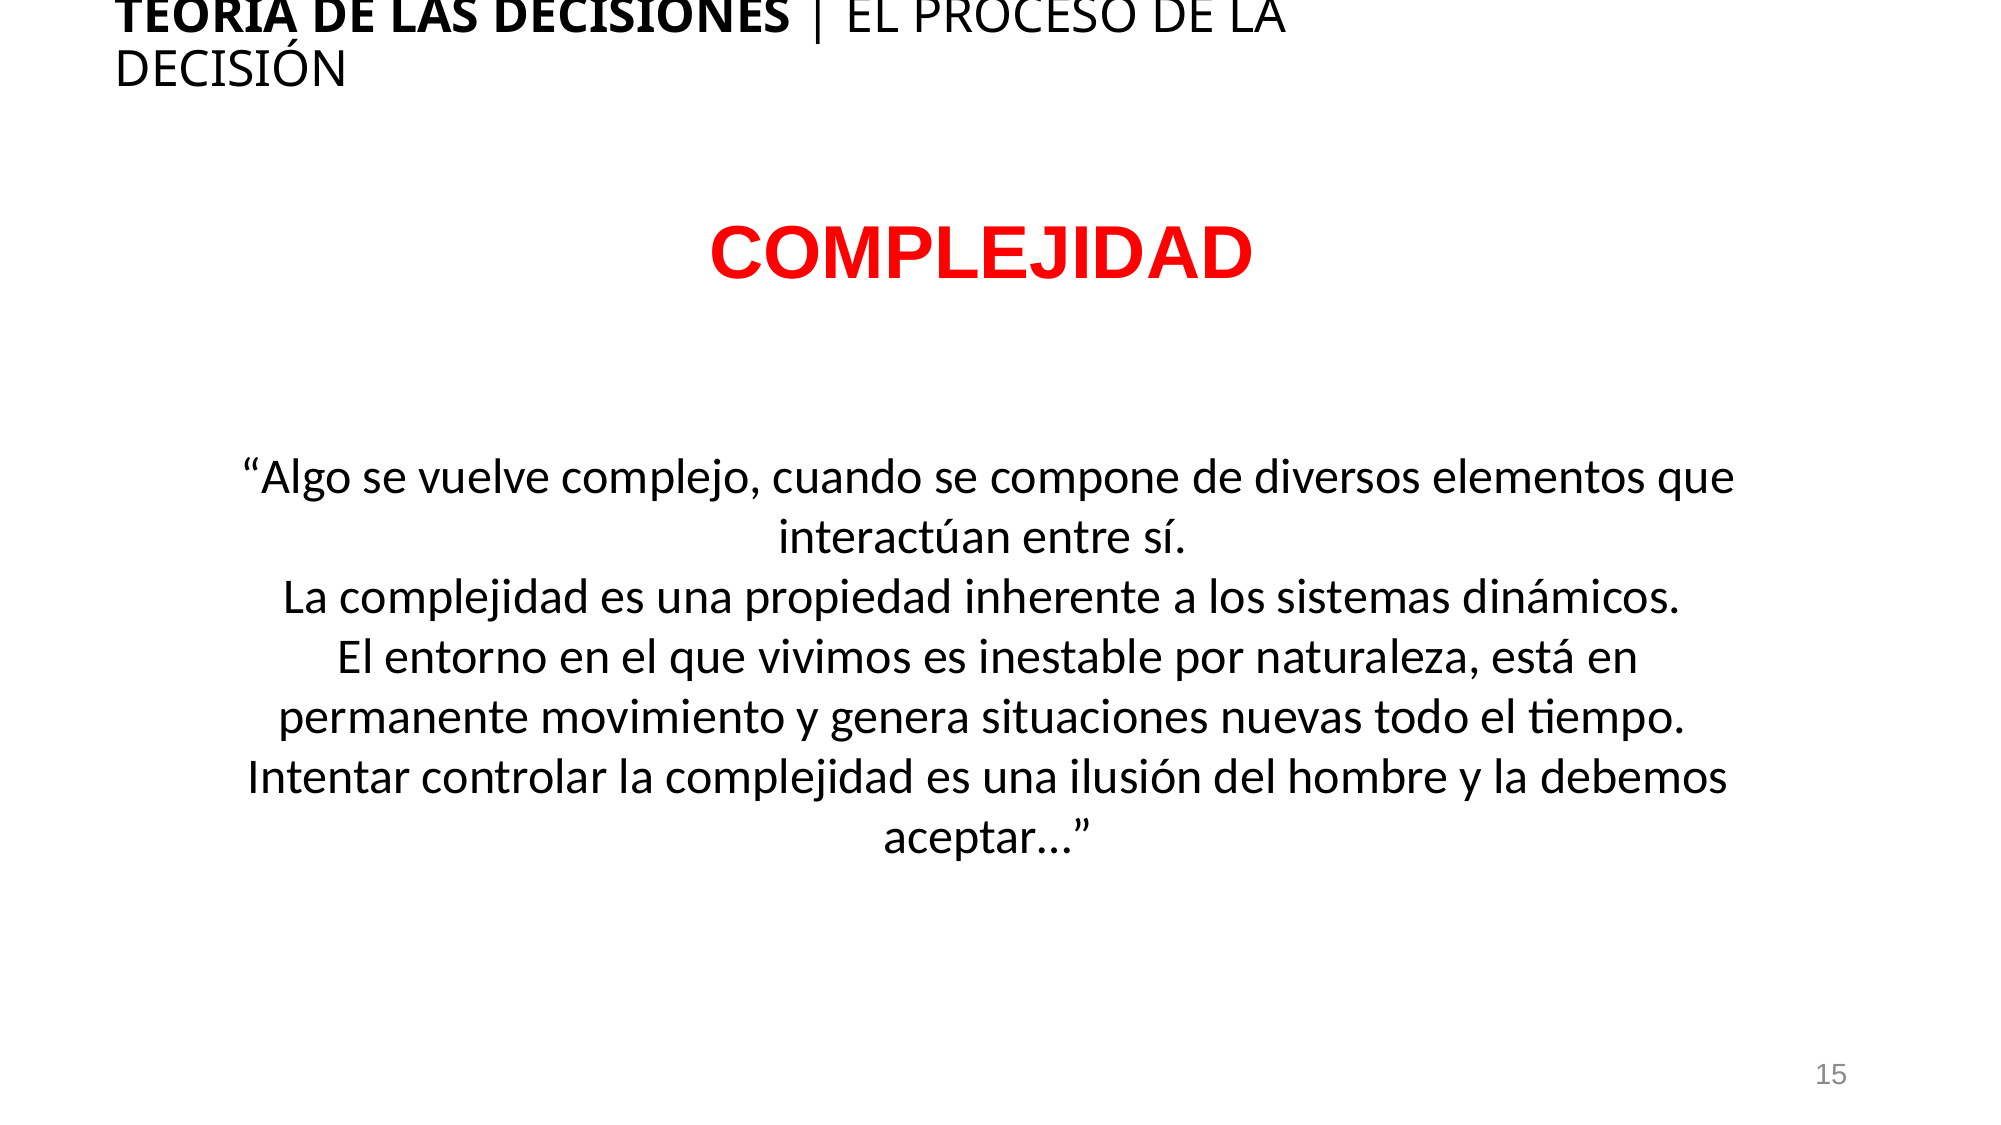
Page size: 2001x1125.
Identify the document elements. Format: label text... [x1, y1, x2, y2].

text_box COMPLEJIDAD [252, 212, 1712, 284]
slide_number 15 [1412, 1042, 1863, 1103]
text_box “Algo se vuelve complejo, cuando se compone de diversos elementos que interactúan entre sí. La complejidad es una propiedad inherente a los sistemas dinámicos. El entorno en el que vivimos es inestable por naturaleza, está en permanente movimiento y genera situaciones nuevas todo el tiempo. Intentar controlar la complejidad es una ilusión del hombre y la debemos aceptar…” [208, 436, 1768, 872]
text_box TEORÍA DE LAS DECISIONES | EL PROCESO DE LA DECISIÓN [99, 41, 1363, 105]
